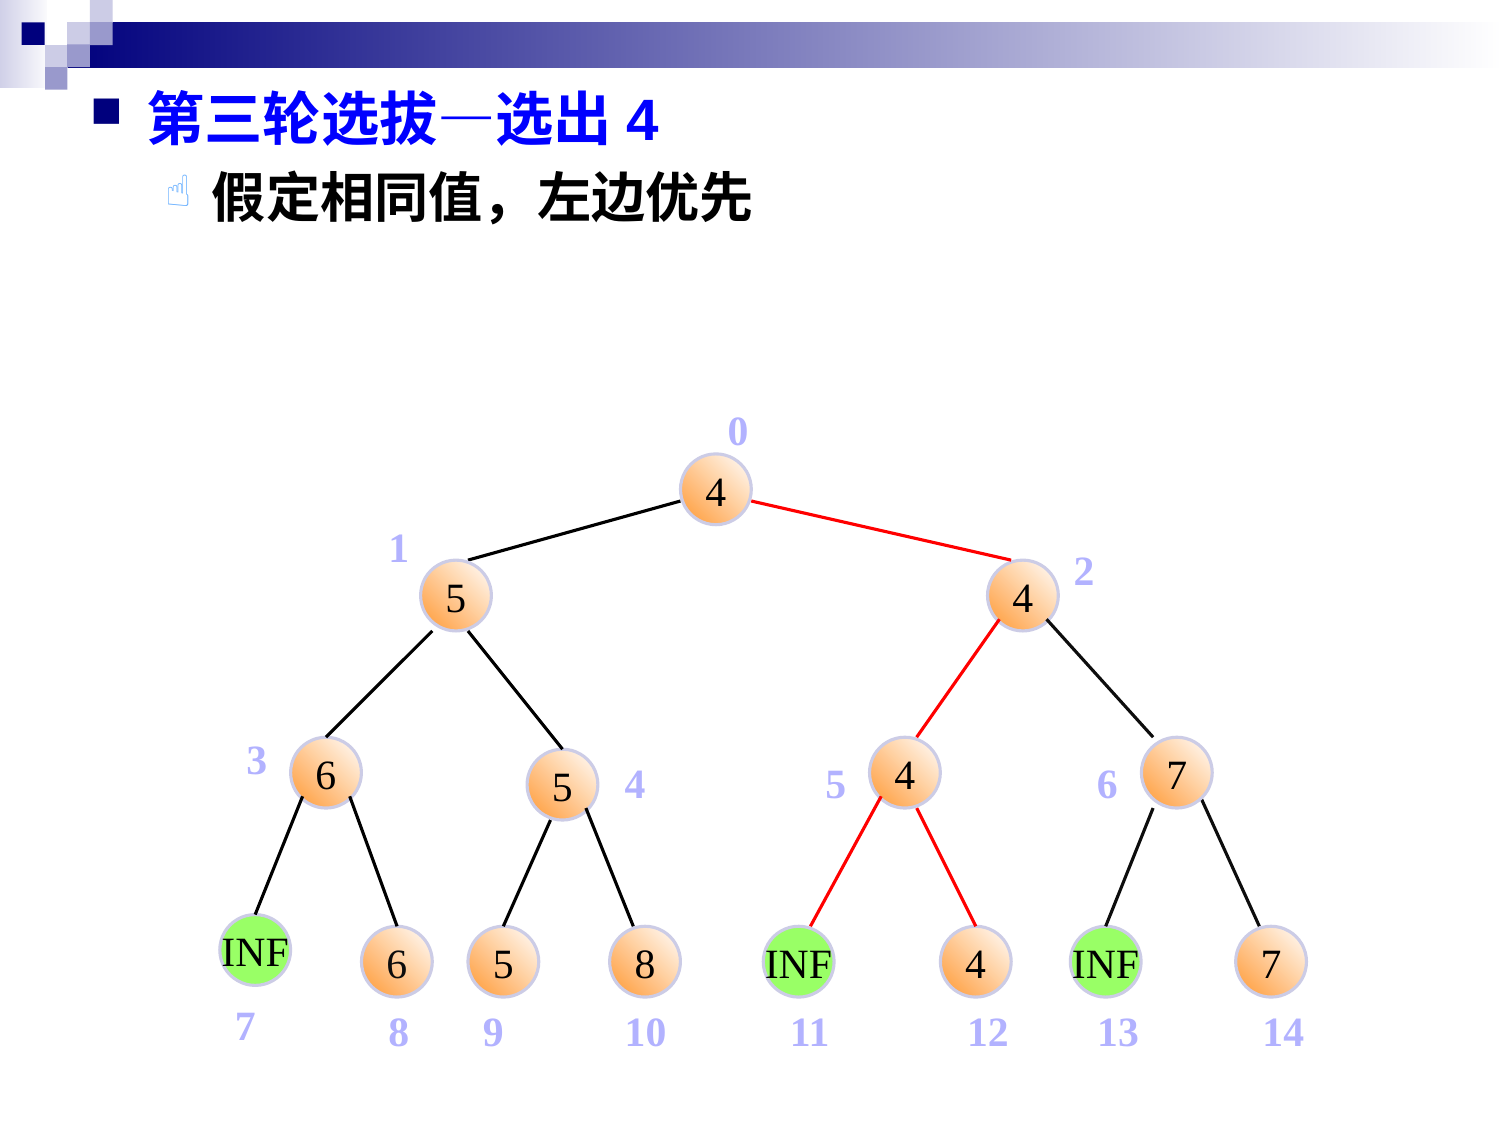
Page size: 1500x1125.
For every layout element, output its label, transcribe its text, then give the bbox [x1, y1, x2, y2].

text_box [219, 396, 1321, 1064]
list 第三轮选拔—选出4 假定相同值，左边优先 [74, 74, 1426, 1013]
